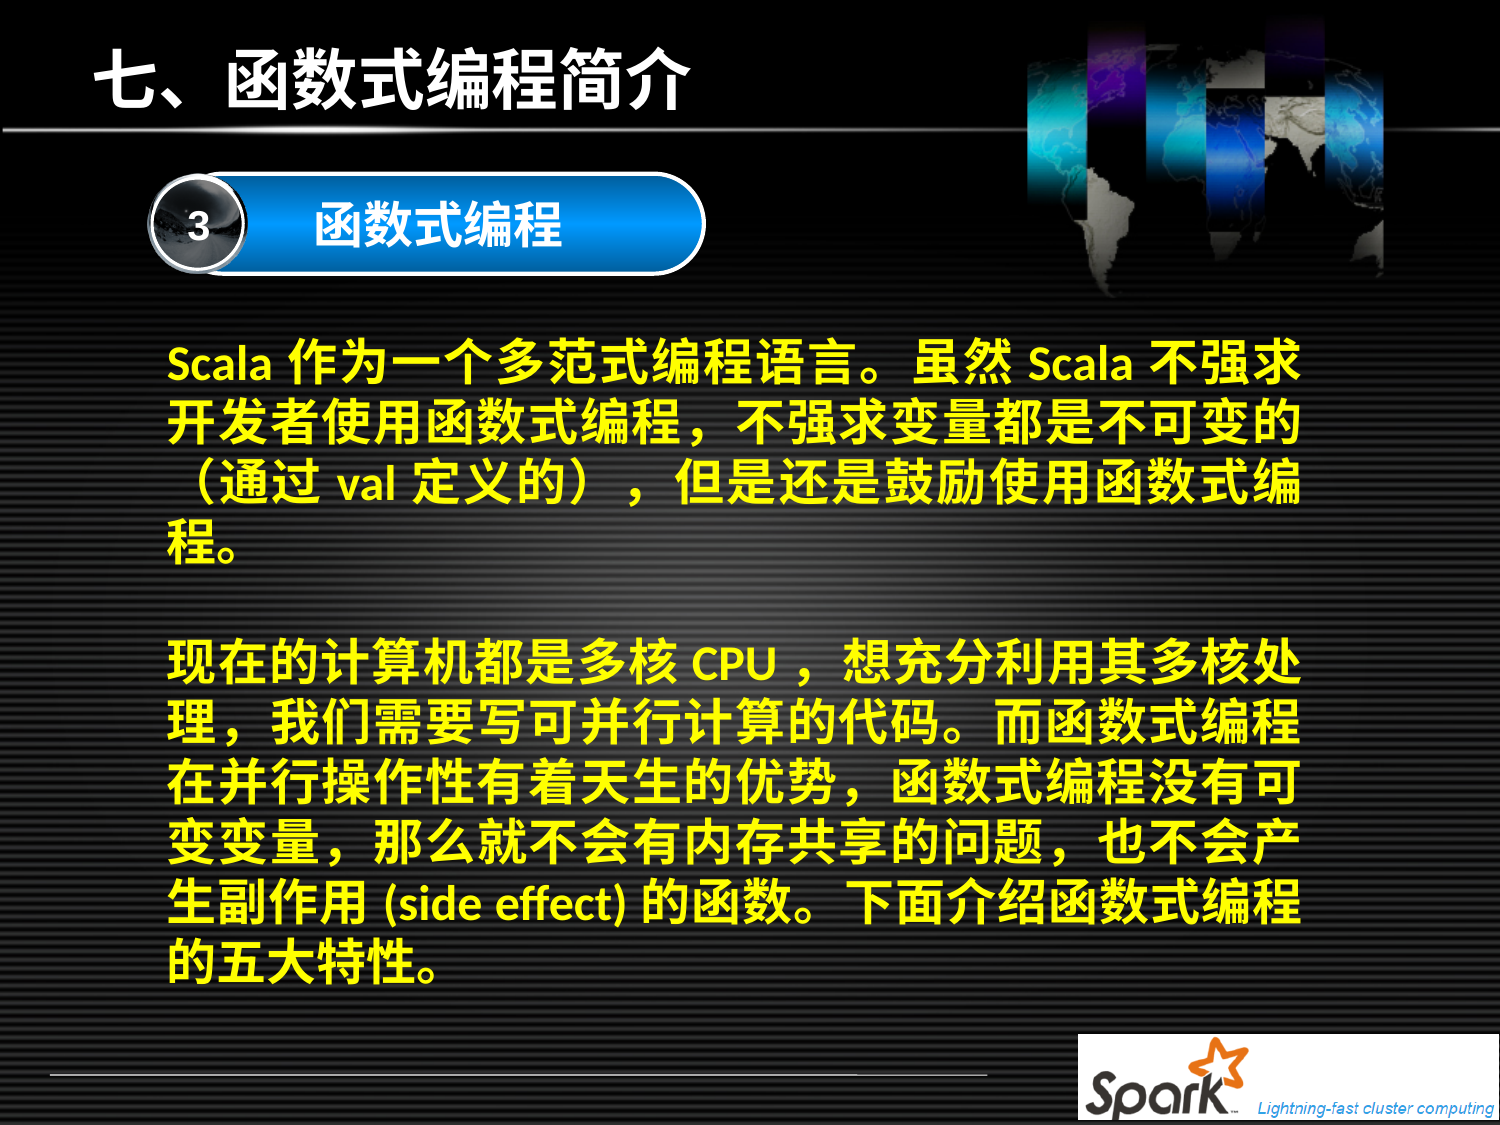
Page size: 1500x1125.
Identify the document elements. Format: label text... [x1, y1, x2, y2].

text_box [147, 173, 704, 274]
text_box Scala作为一个多范式编程语言。虽然Scala不强求开发者使用函数式编程，不强求变量都是不可变的（通过val定义的），但是还是鼓励使用函数式编程。 现在的计算机都是多核CPU，想充分利用其多核处理，我们需要写可并行计算的代码。而函数式编程在并行操作性有着天生的优势，函数式编程没有可变变量，那么就不会有内存共享的问题，也不会产生副作用(side effect)的函数。下面介绍函数式编程的五大特性。 [152, 322, 1317, 998]
text_box 七、函数式编程简介 [76, 30, 715, 126]
picture [0, 0, 1500, 1125]
